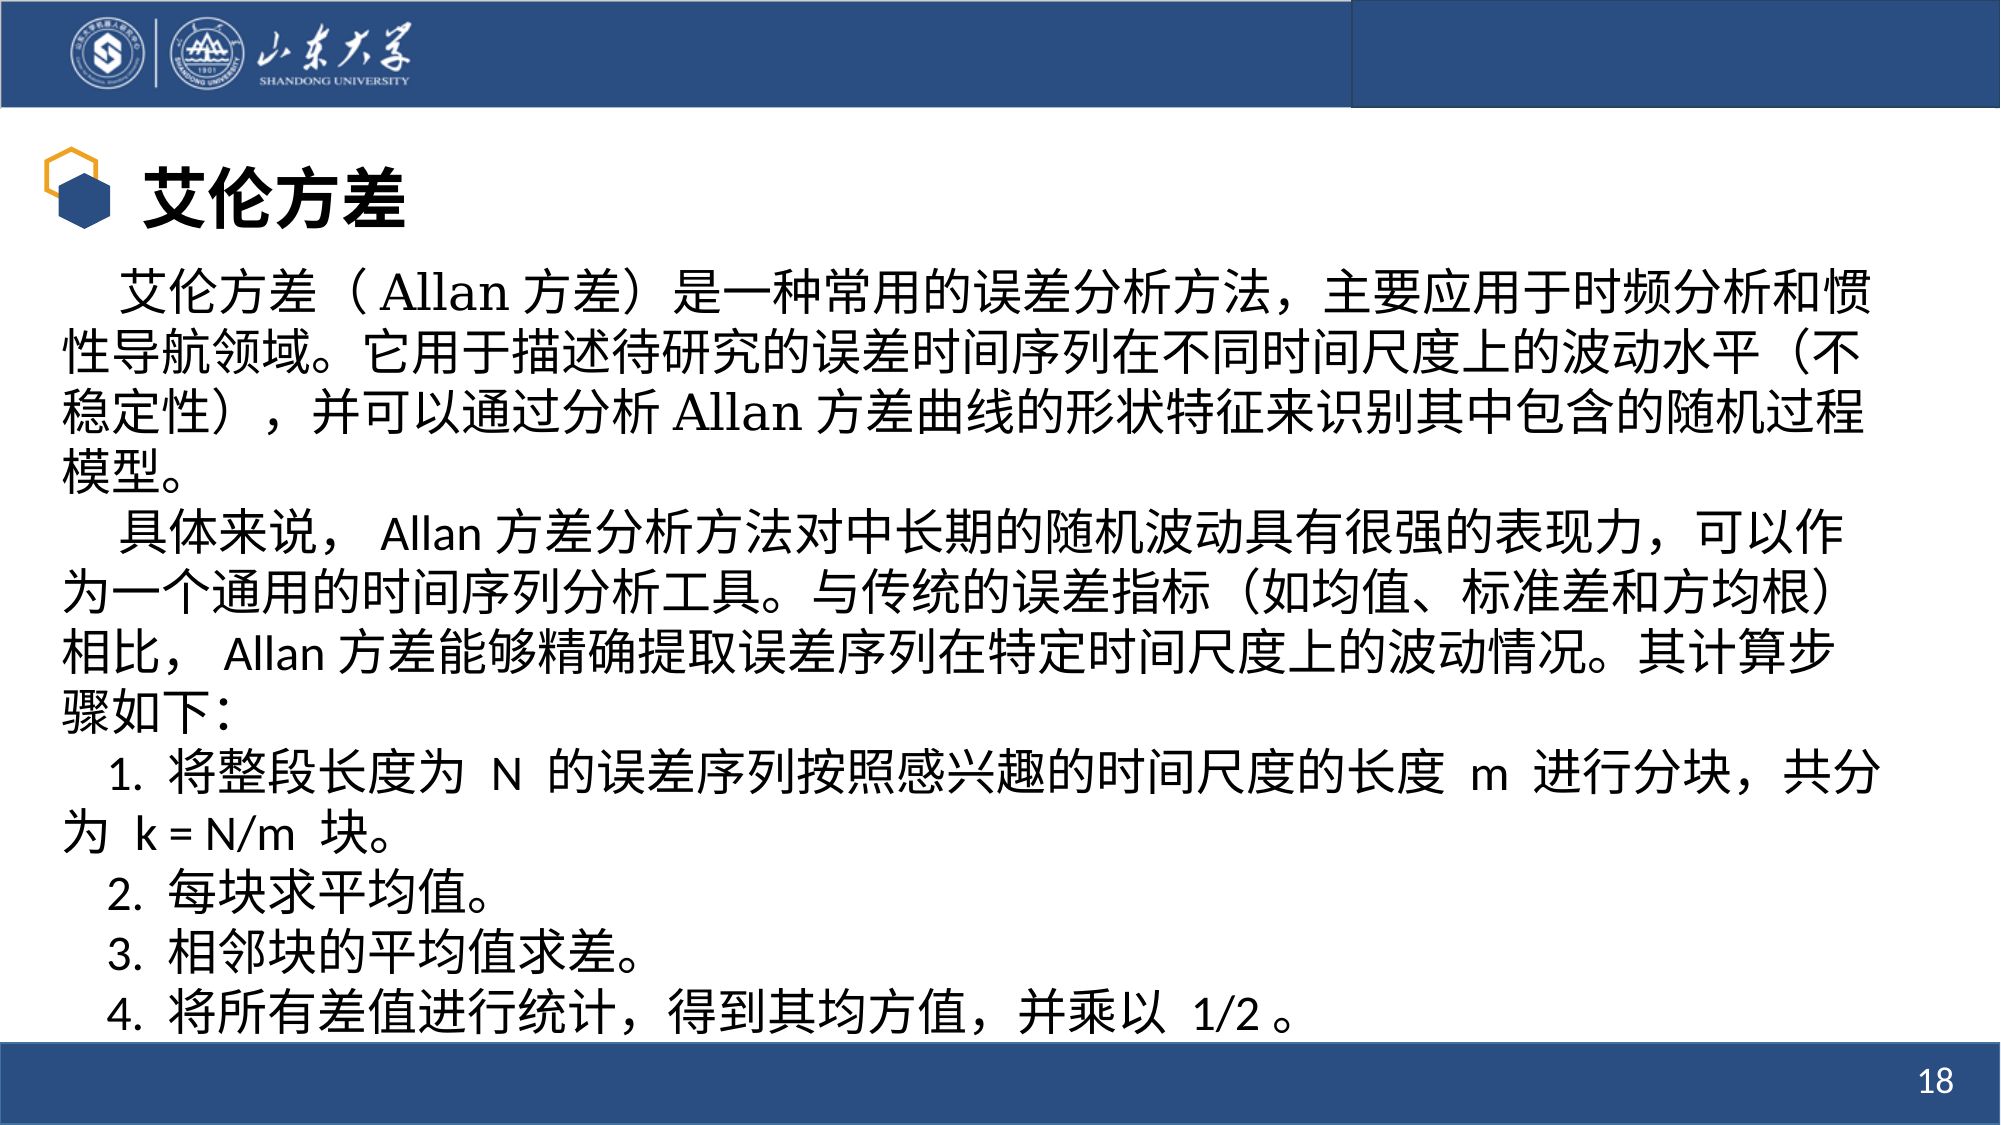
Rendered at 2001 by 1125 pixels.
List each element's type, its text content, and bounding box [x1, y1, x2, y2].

text_box [1351, 0, 2000, 108]
text_box 艾伦方差（Allan方差）是一种常用的误差分析方法，主要应用于时频分析和惯性导航领域。它用于描述待研究的误差时间序列在不同时间尺度上的波动水平（不稳定性），并可以通过分析Allan方差曲线的形状特征来识别其中包含的随机过程模型。 具体来说，Allan方差分析方法对中长期的随机波动具有很强的表现力，可以作为一个通用的时间序列分析工具。与传统的误差指标（如均值、标准差和方均根）相比，Allan方差能够精确提取误差序列在特定时间尺度上的波动情况。其计算步骤如下： 1. 将整段长度为 N 的误差序列按照感兴趣的时间尺度的长度 m 进行分块，共分为 k = N/m 块。 2. 每块求平均值。 3. 相邻块的平均值求差。 4. 将所有差值进行统计，得到其均方值，并乘以 1/2。 [46, 252, 1900, 1048]
picture [0, 0, 2000, 109]
slide_number 18 [1901, 1049, 1977, 1109]
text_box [46, 149, 425, 245]
